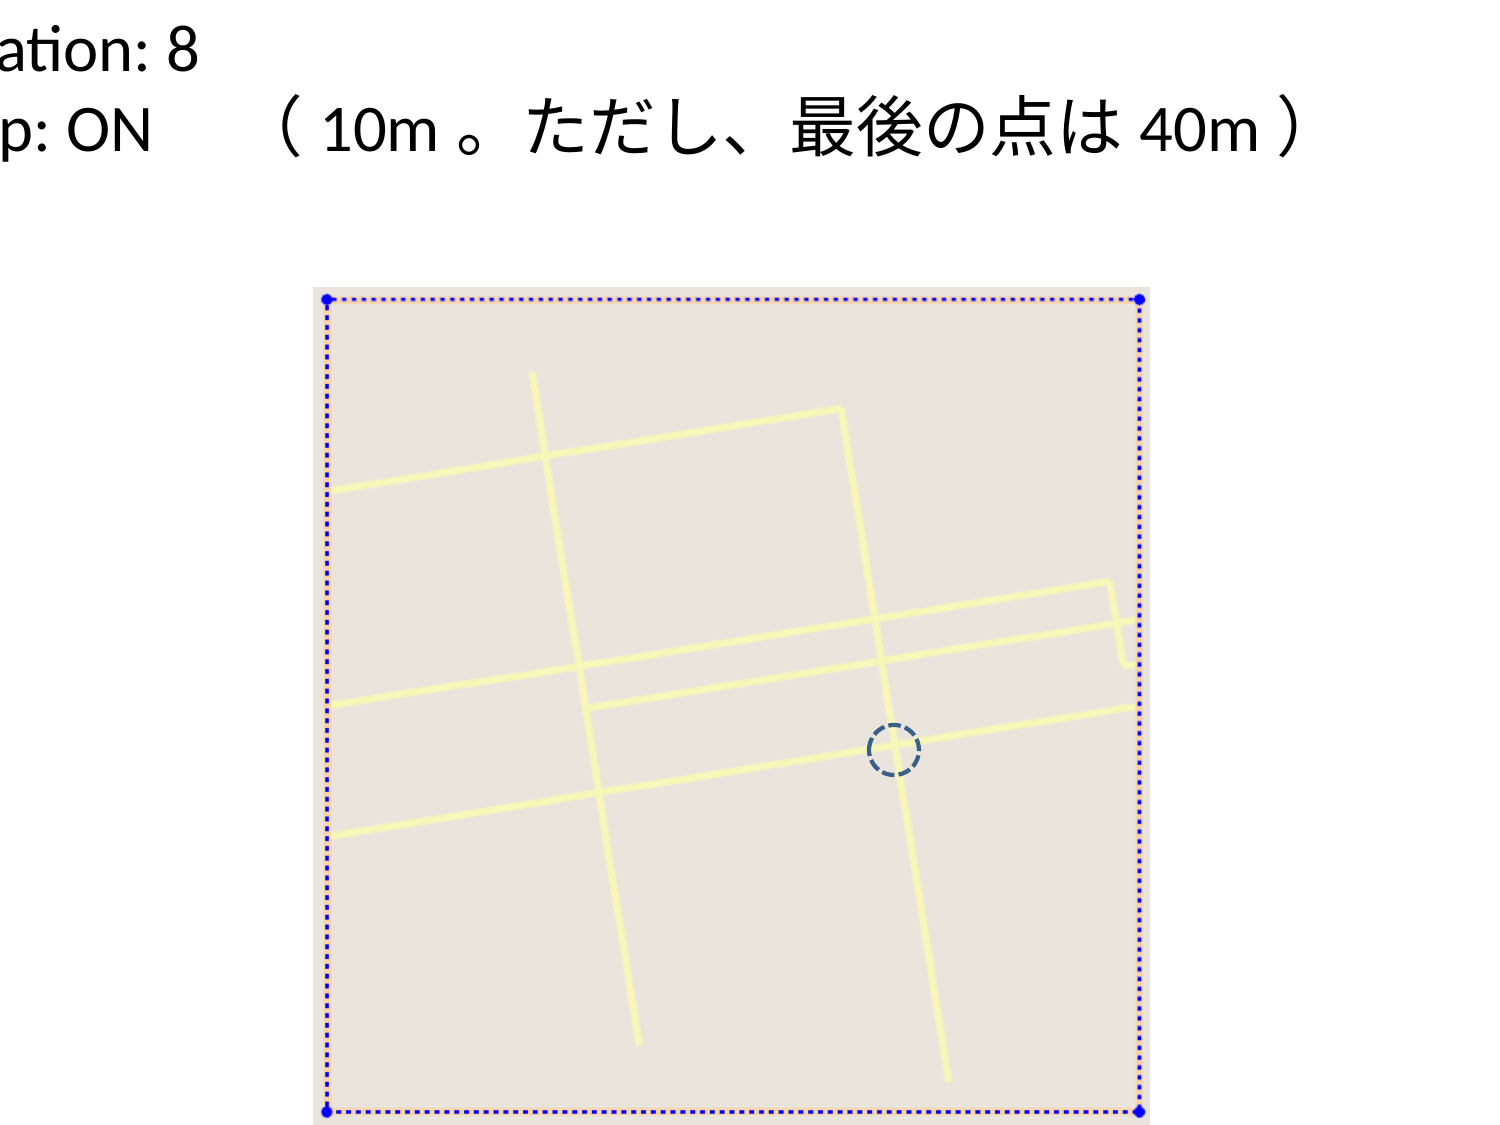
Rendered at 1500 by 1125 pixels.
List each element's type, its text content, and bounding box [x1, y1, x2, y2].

picture [313, 287, 1151, 1125]
text_box Iteration: 8 Snap: ON （10m。ただし、最後の点は40m） [0, 0, 1358, 173]
